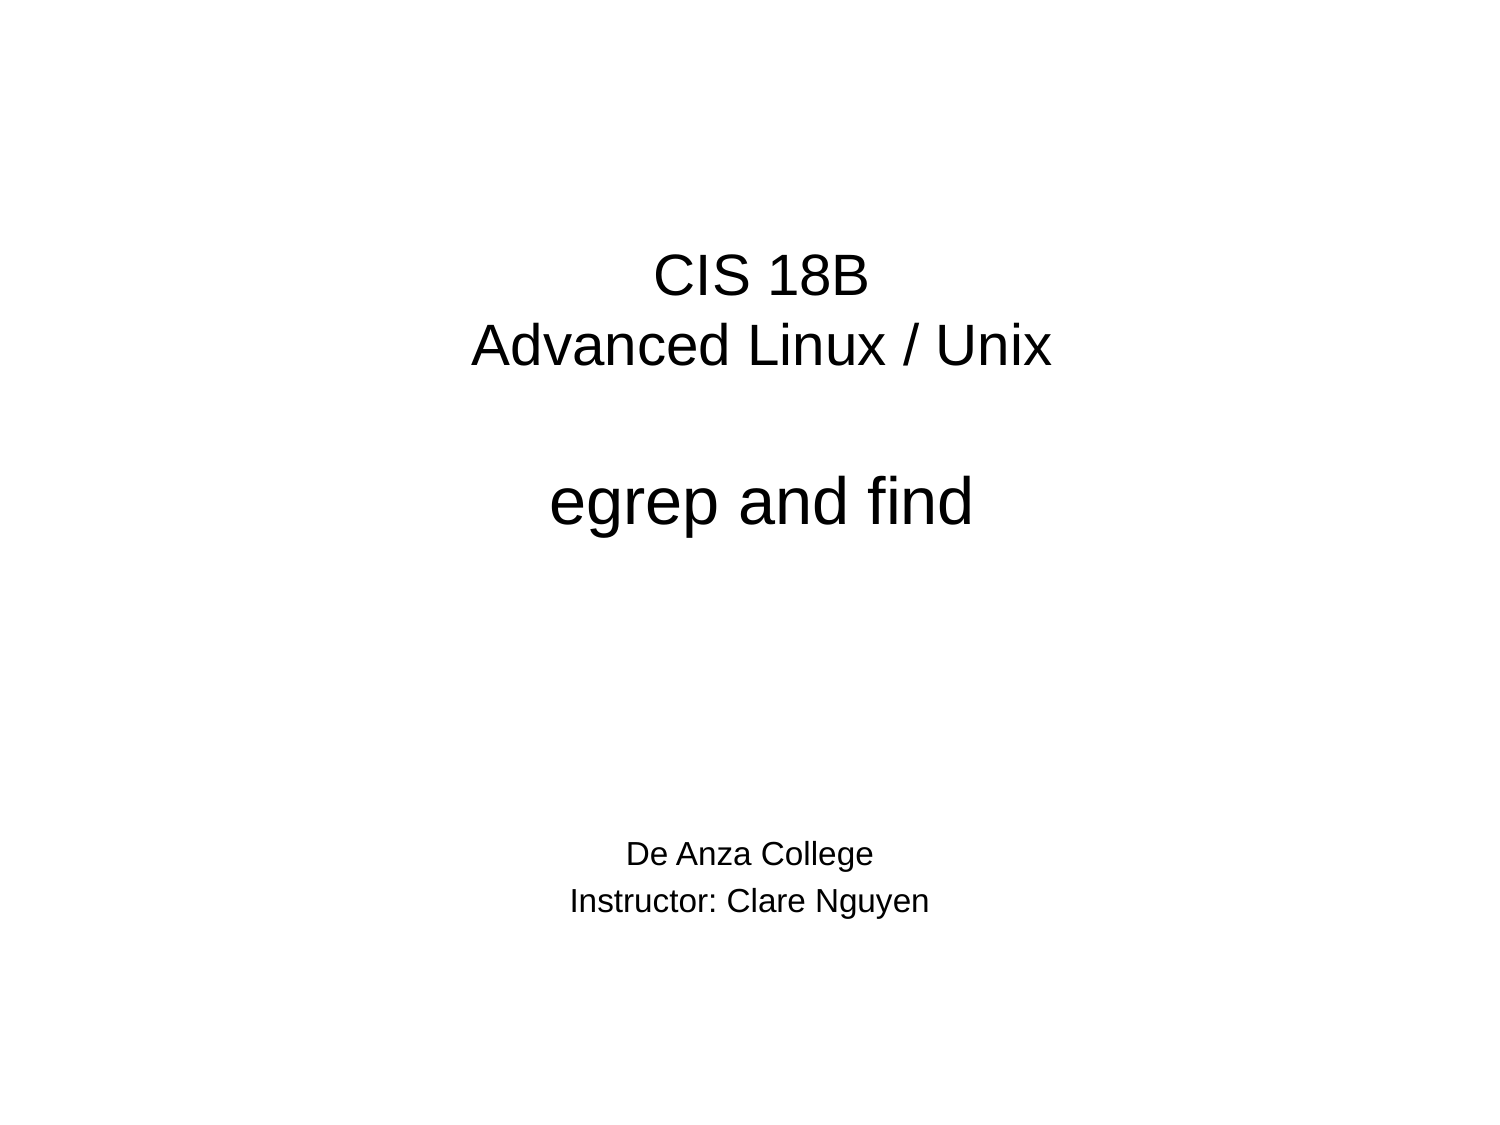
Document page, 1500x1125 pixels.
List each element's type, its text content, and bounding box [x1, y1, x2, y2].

subtitle De Anza College Instructor: Clare Nguyen [224, 824, 1276, 926]
text_box CIS 18B Advanced Linux / Unix egrep and find [124, 162, 1400, 613]
